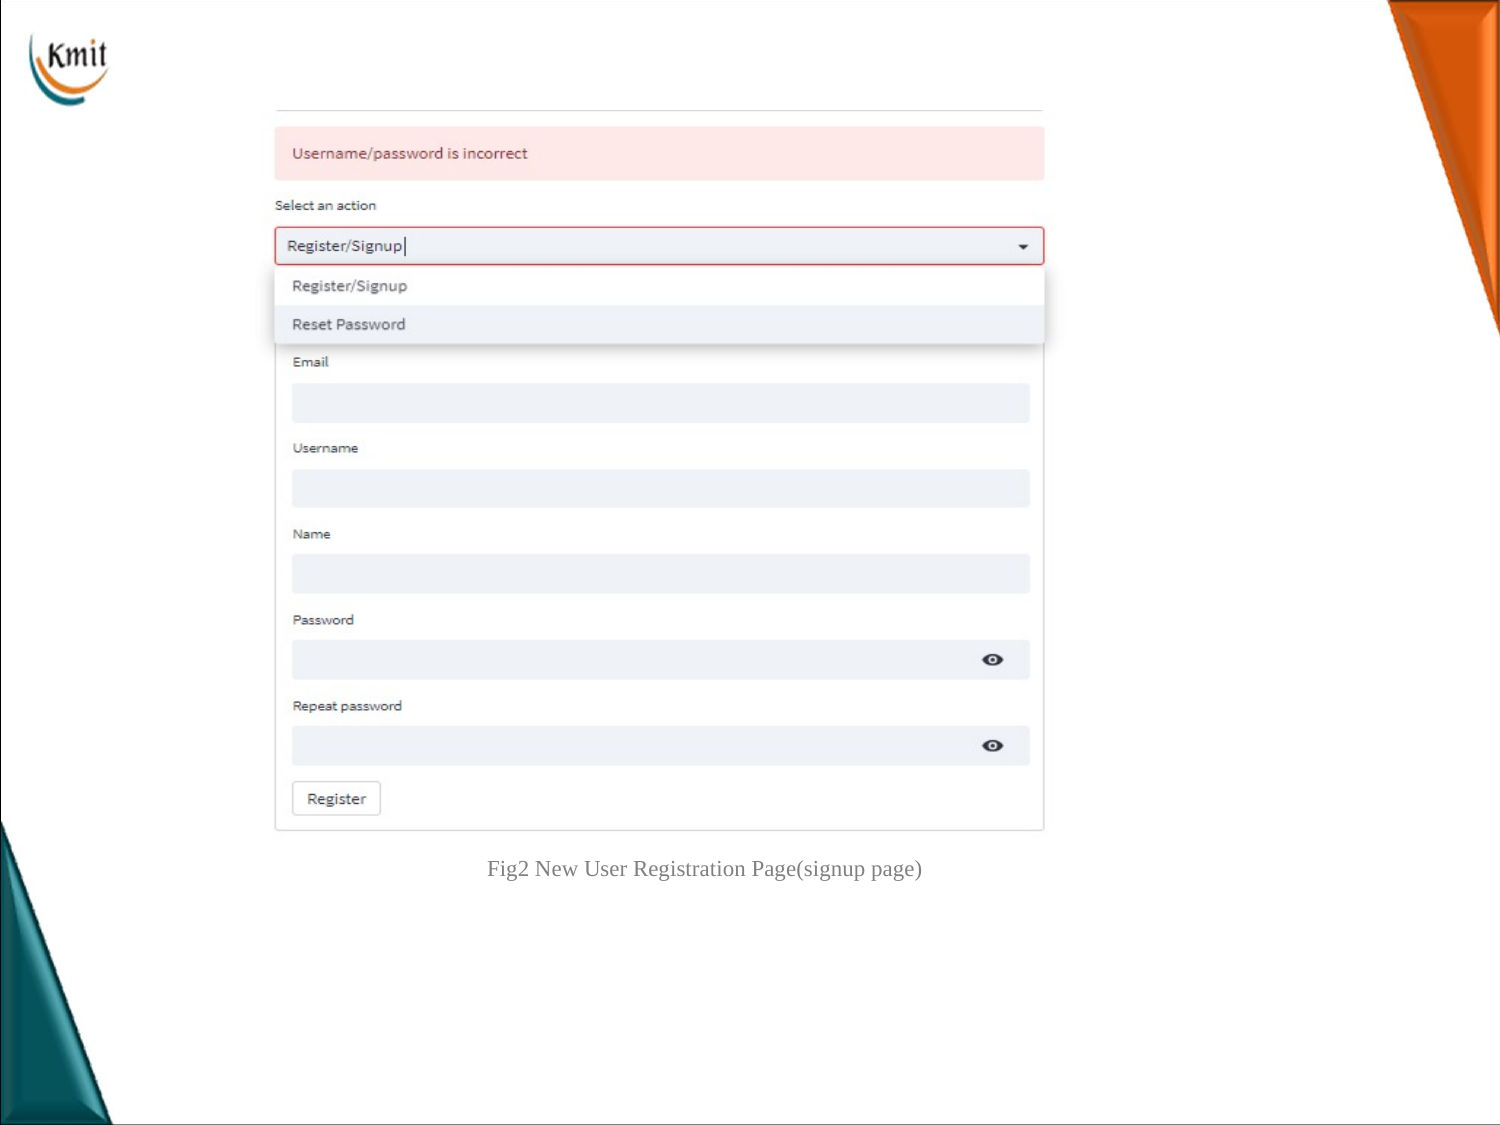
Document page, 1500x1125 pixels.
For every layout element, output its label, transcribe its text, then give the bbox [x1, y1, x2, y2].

title [75, 40, 1425, 227]
list Fig2 New User Registration Page(signup page) [75, 227, 1425, 1010]
picture [0, 0, 1500, 1125]
